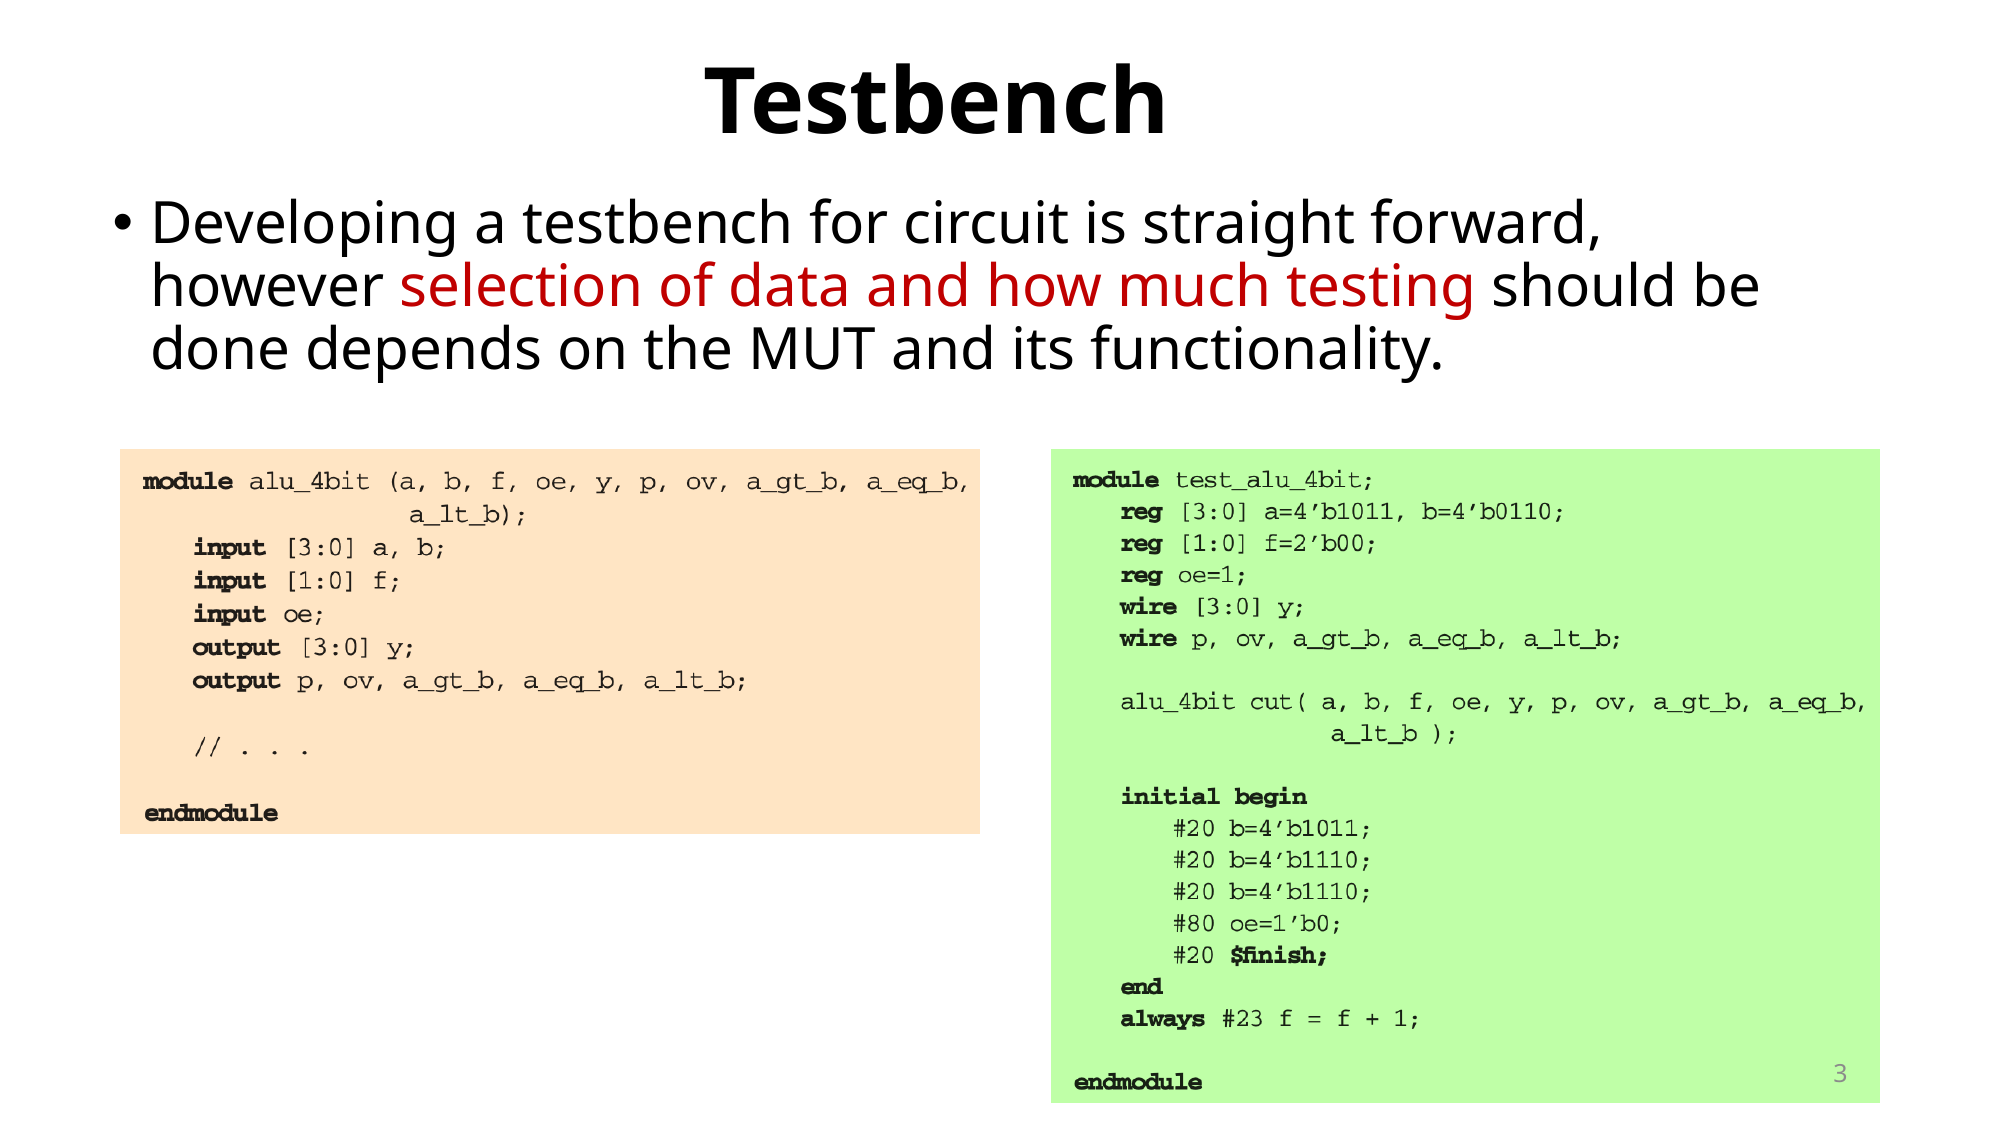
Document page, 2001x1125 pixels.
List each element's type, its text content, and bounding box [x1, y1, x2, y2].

list Developing a testbench for circuit is straight forward, however selection of data and how much testing should be done depends on the MUT and its functionality. [97, 186, 1823, 450]
picture [1051, 449, 1880, 1103]
title Testbench [688, 0, 2000, 213]
picture [120, 449, 980, 834]
